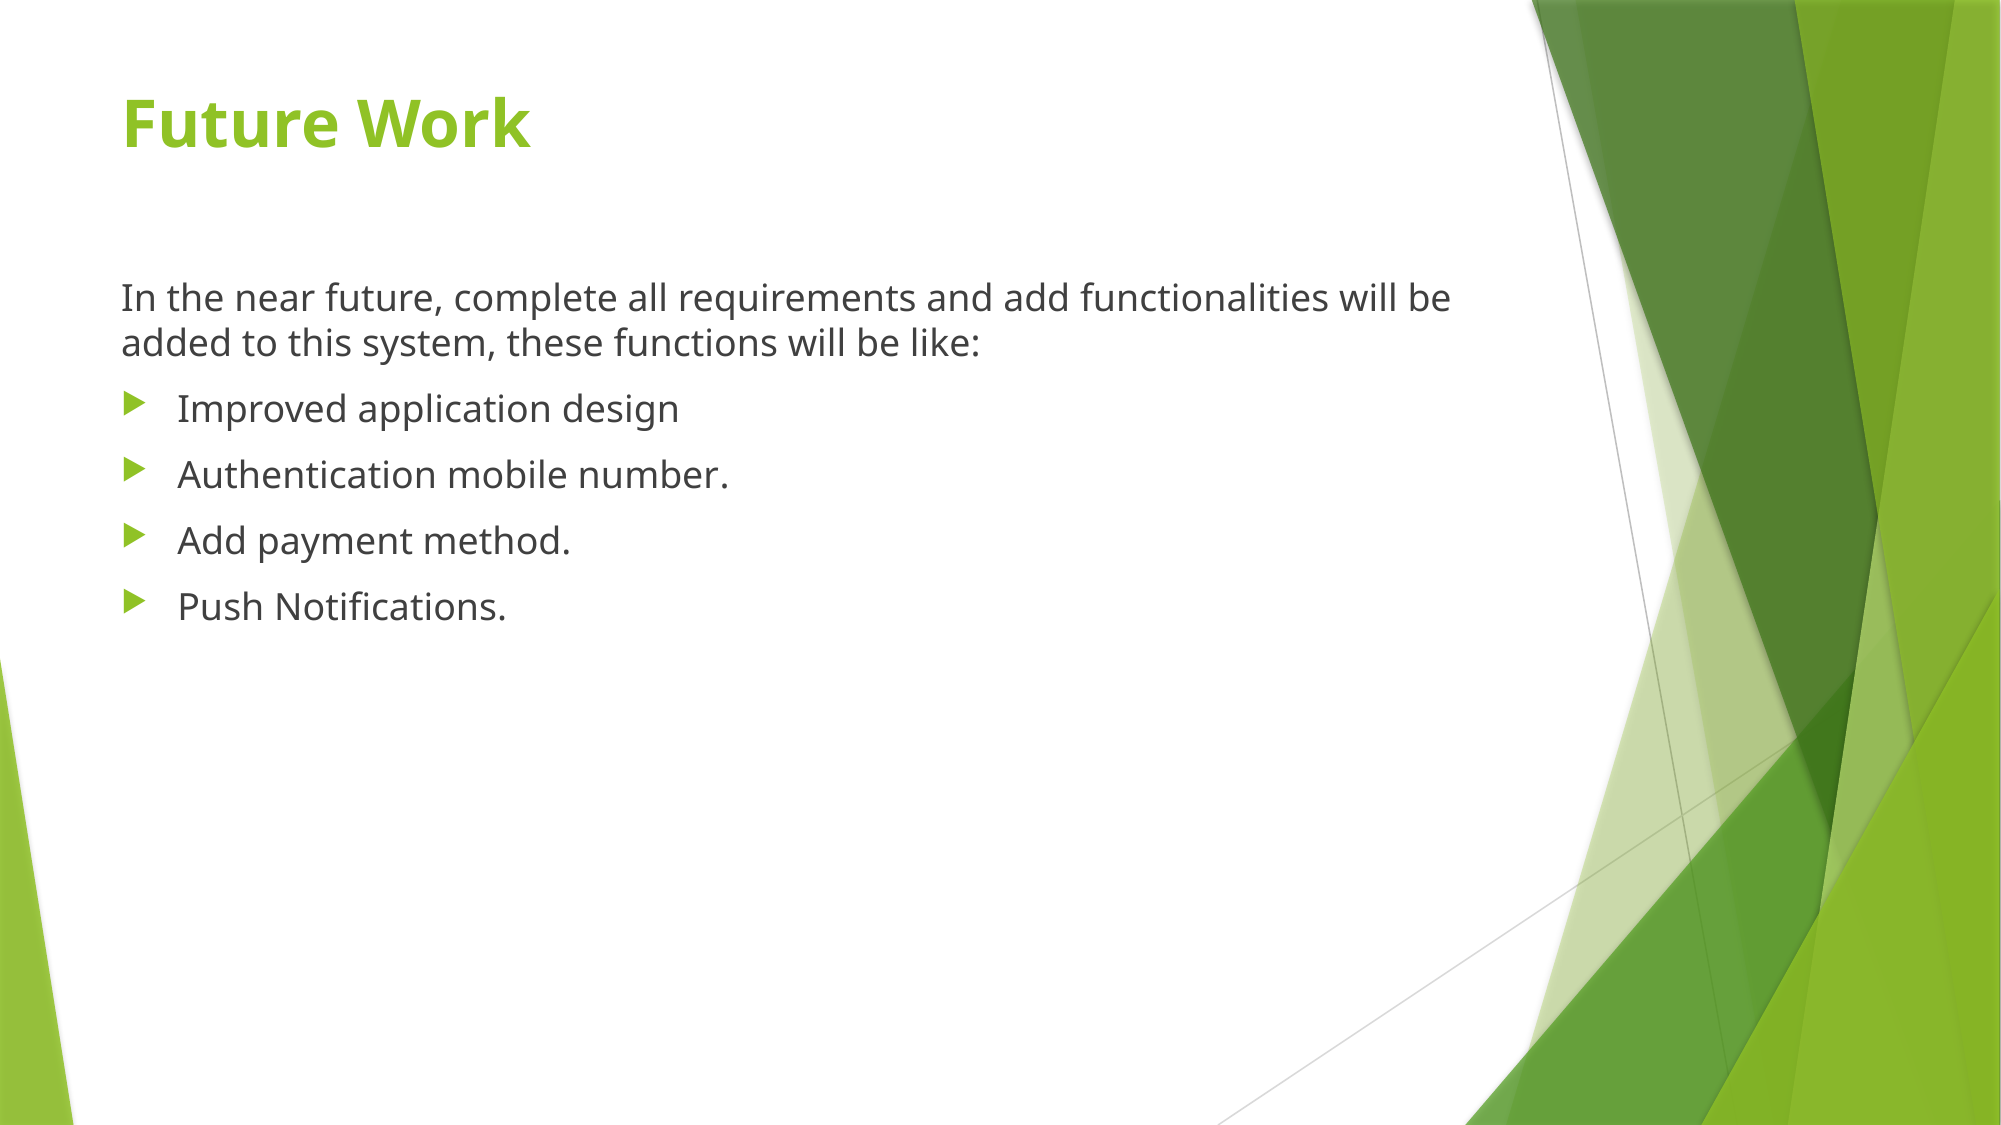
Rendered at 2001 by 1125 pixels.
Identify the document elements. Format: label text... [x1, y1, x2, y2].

title Future Work [106, 74, 1649, 248]
list In the near future, complete all requirements and add functionalities will be added to this system, these functions will be like: Improved application design Authentication mobile number. Add payment method. Push Notifications. [106, 266, 1574, 955]
